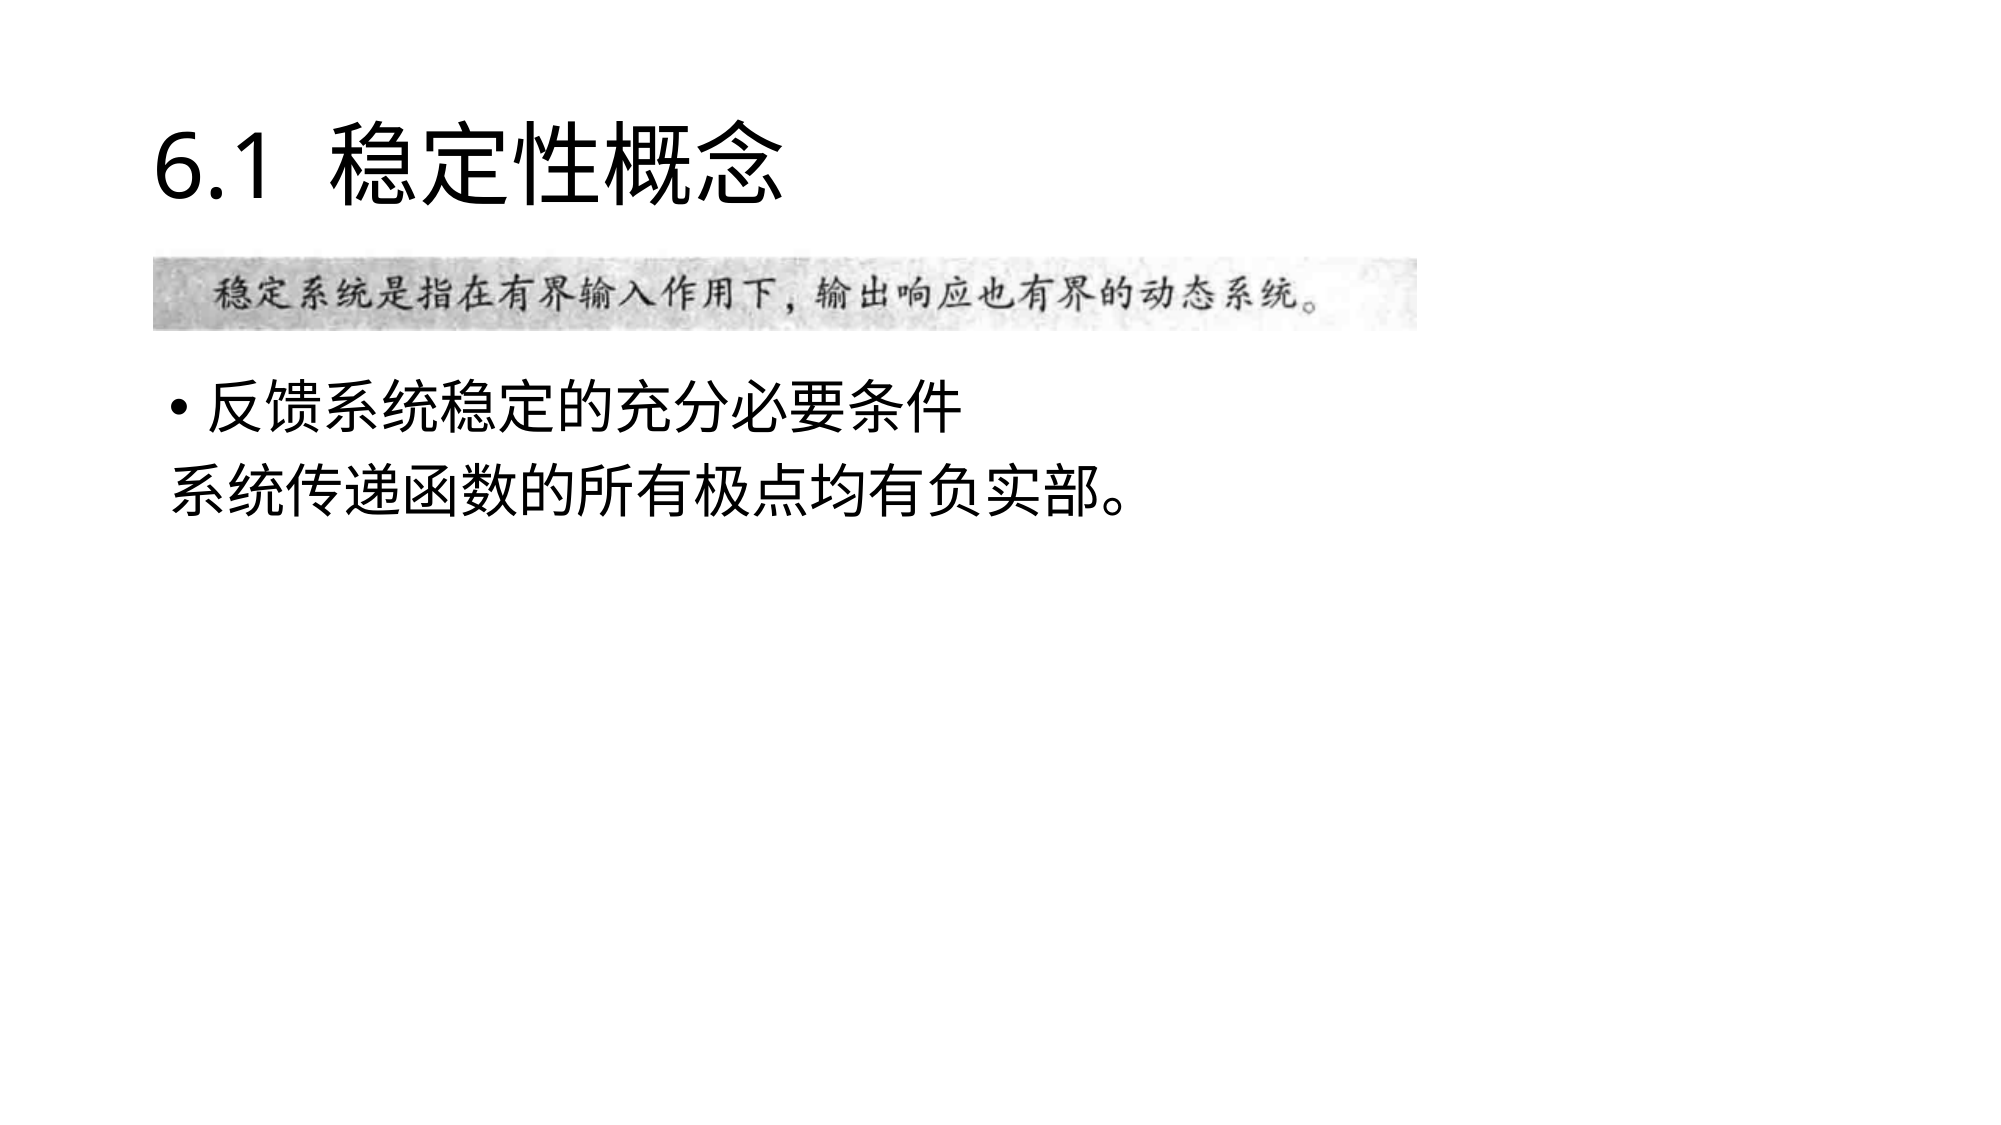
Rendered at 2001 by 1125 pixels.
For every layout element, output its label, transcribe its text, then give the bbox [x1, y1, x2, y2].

title 6.1 稳定性概念 [137, 59, 1863, 278]
list 反馈系统稳定的充分必要条件 系统传递函数的所有极点均有负实部。 [153, 370, 1879, 1085]
picture [153, 224, 1417, 331]
